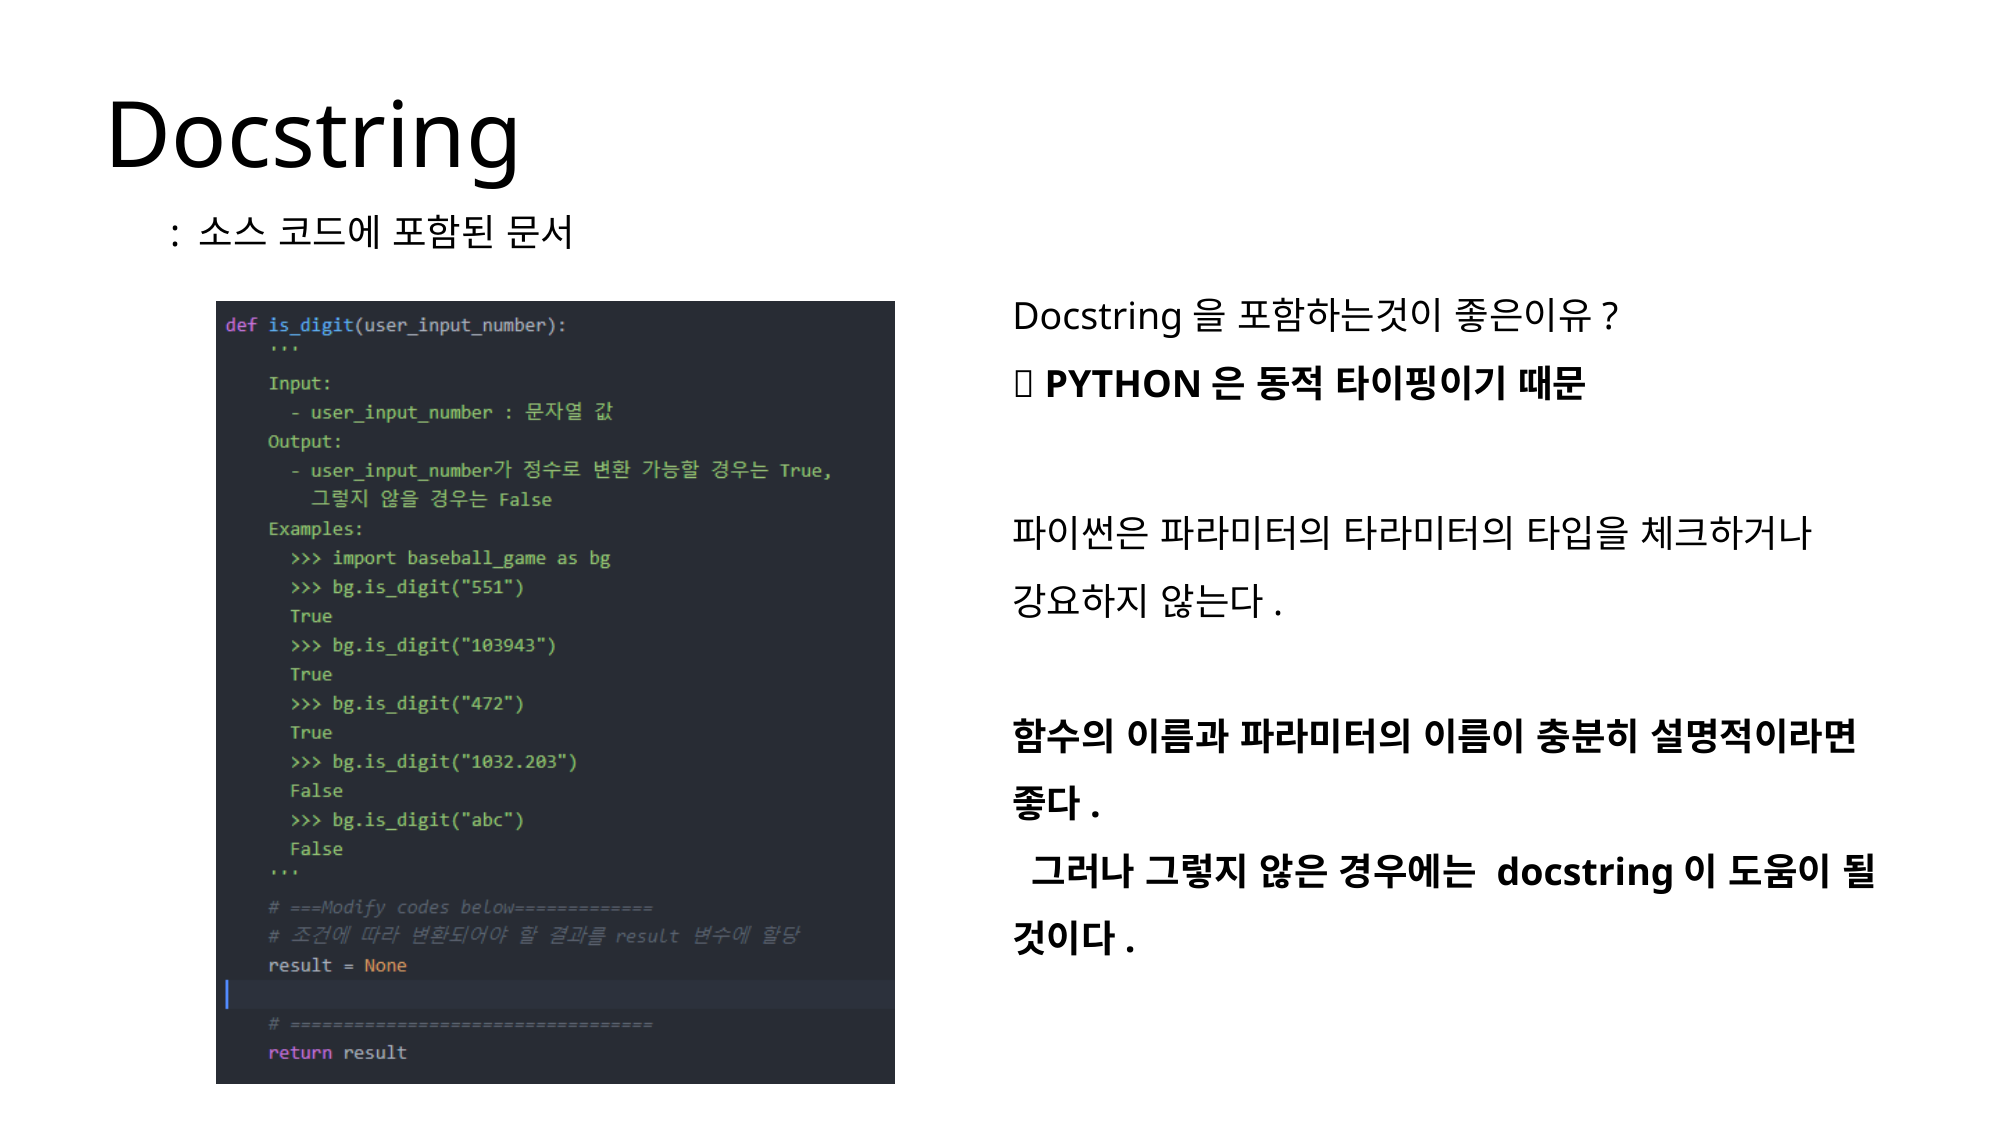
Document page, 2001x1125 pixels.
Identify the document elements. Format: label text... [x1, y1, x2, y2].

text_box 파이썬은 파라미터의 타라미터의 타입을 체크하거나 강요하지 않는다. 함수의 이름과 파라미터의 이름이 충분히 설명적이라면 좋다. 그러나 그렇지 않은 경우에는 docstring이 도움이 될 것이다. [997, 480, 1922, 968]
text_box Docstring을 포함하는것이 좋은이유?  PYTHON은 동적 타이핑이기 때문 [997, 262, 1698, 412]
text_box : 소스 코드에 포함된 문서 [155, 201, 591, 262]
title Docstring [89, 51, 1078, 225]
picture [216, 301, 895, 1084]
